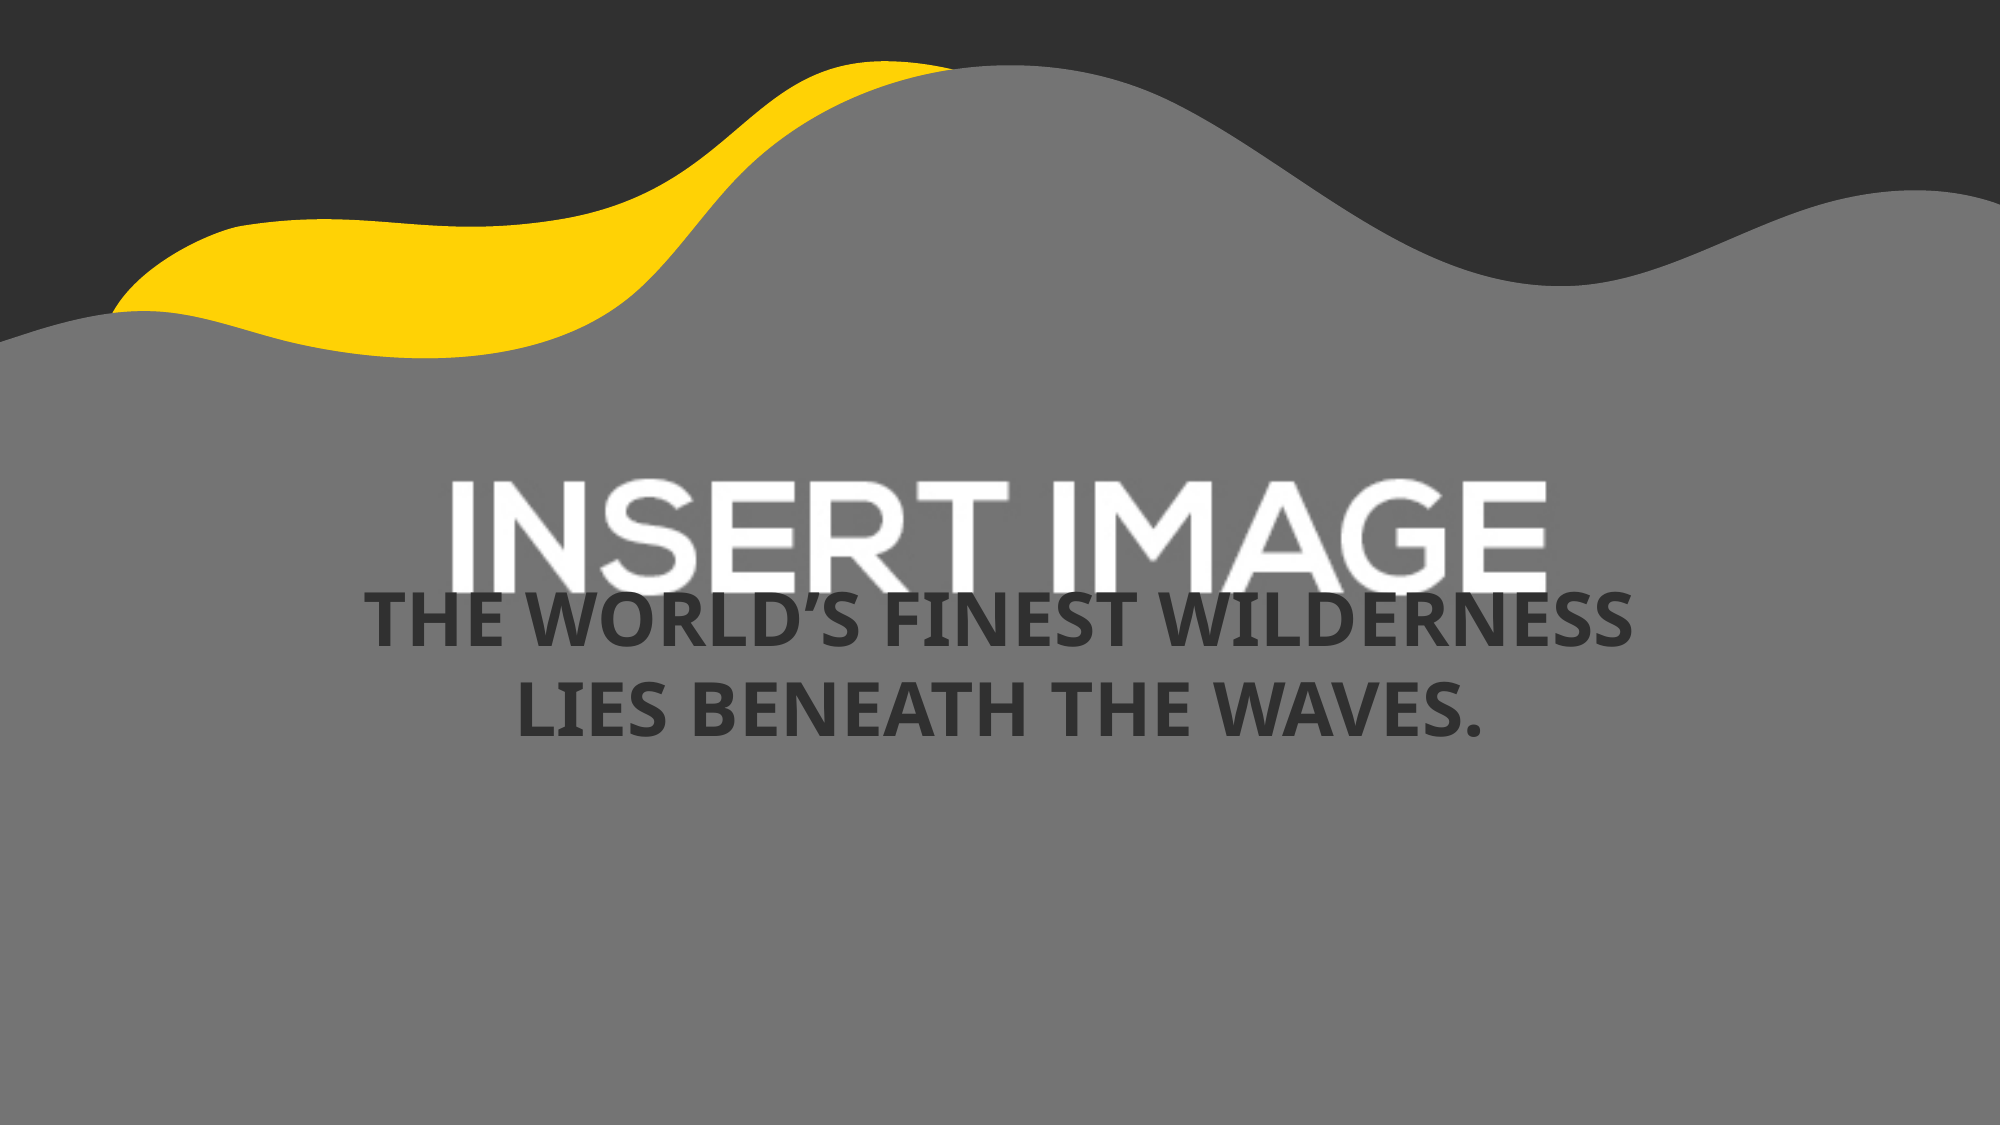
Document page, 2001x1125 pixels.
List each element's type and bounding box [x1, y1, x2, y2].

picture [0, 65, 2000, 1125]
text_box [846, 61, 931, 65]
